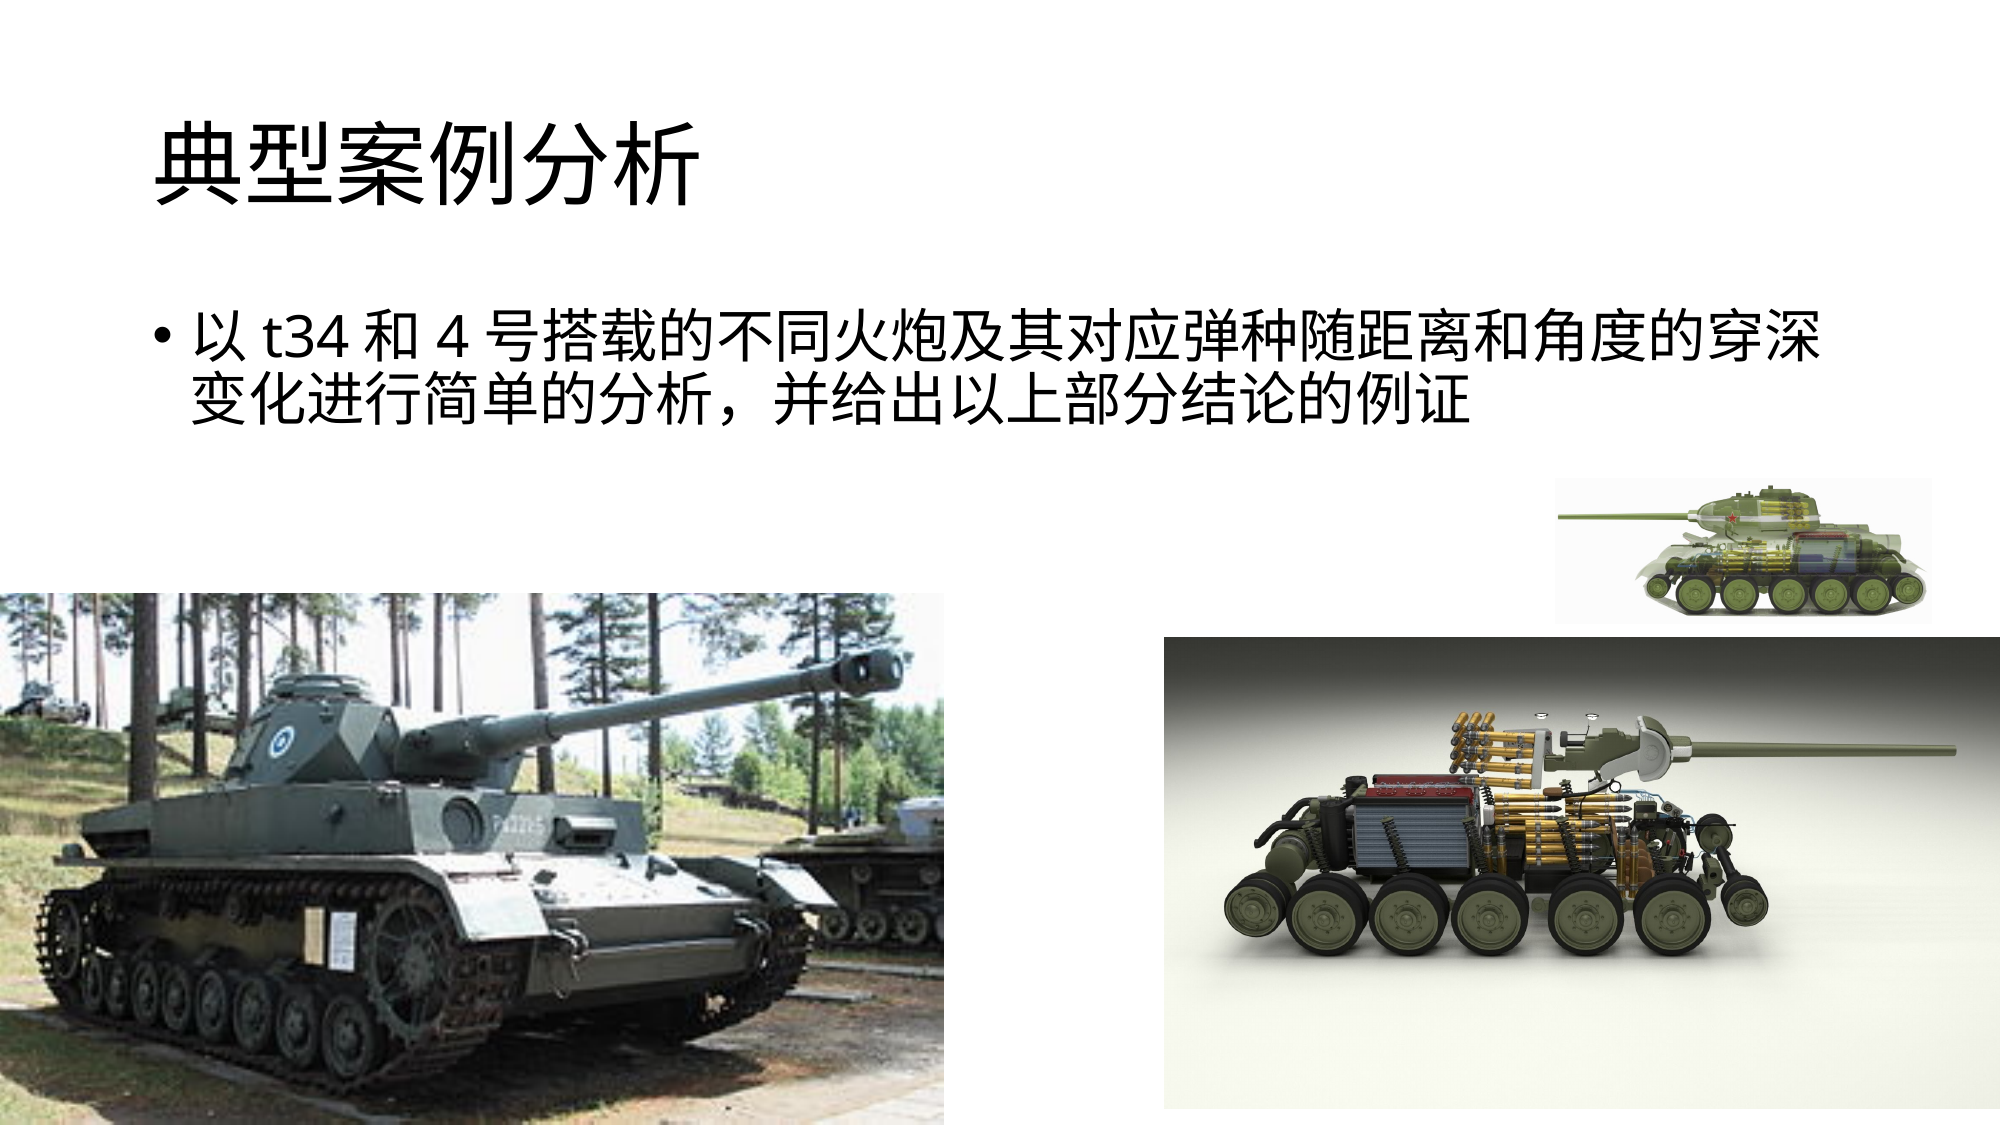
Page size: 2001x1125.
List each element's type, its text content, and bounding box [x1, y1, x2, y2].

title 典型案例分析 [137, 59, 1863, 278]
picture [0, 593, 944, 1125]
list 以t34和4号搭载的不同火炮及其对应弹种随距离和角度的穿深变化进行简单的分析，并给出以上部分结论的例证 [137, 299, 1863, 1014]
picture [1164, 637, 2000, 1109]
picture [1555, 478, 1932, 624]
